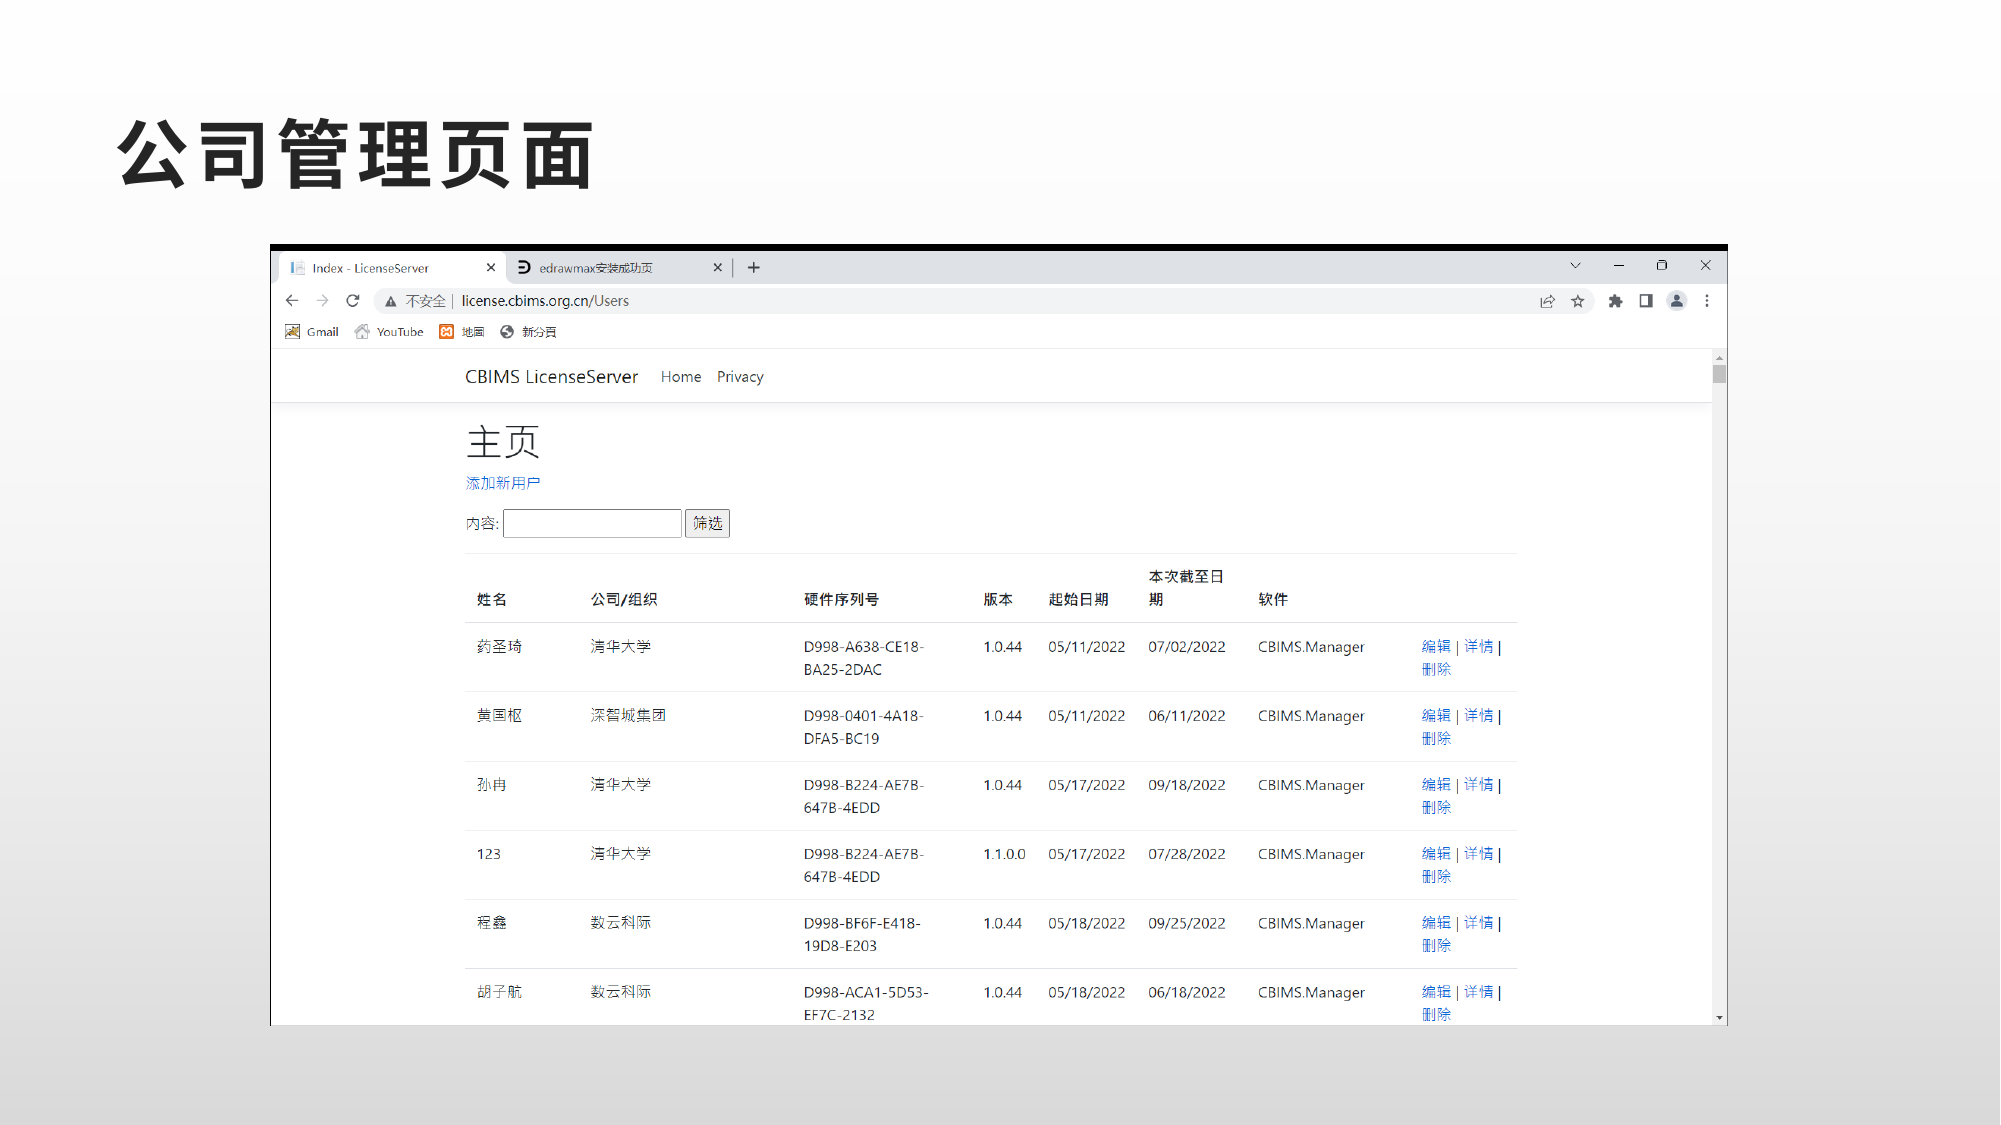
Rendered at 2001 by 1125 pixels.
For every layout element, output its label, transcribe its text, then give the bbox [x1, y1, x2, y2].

title 公司管理页面 [112, 105, 962, 296]
picture [0, 0, 2000, 1125]
